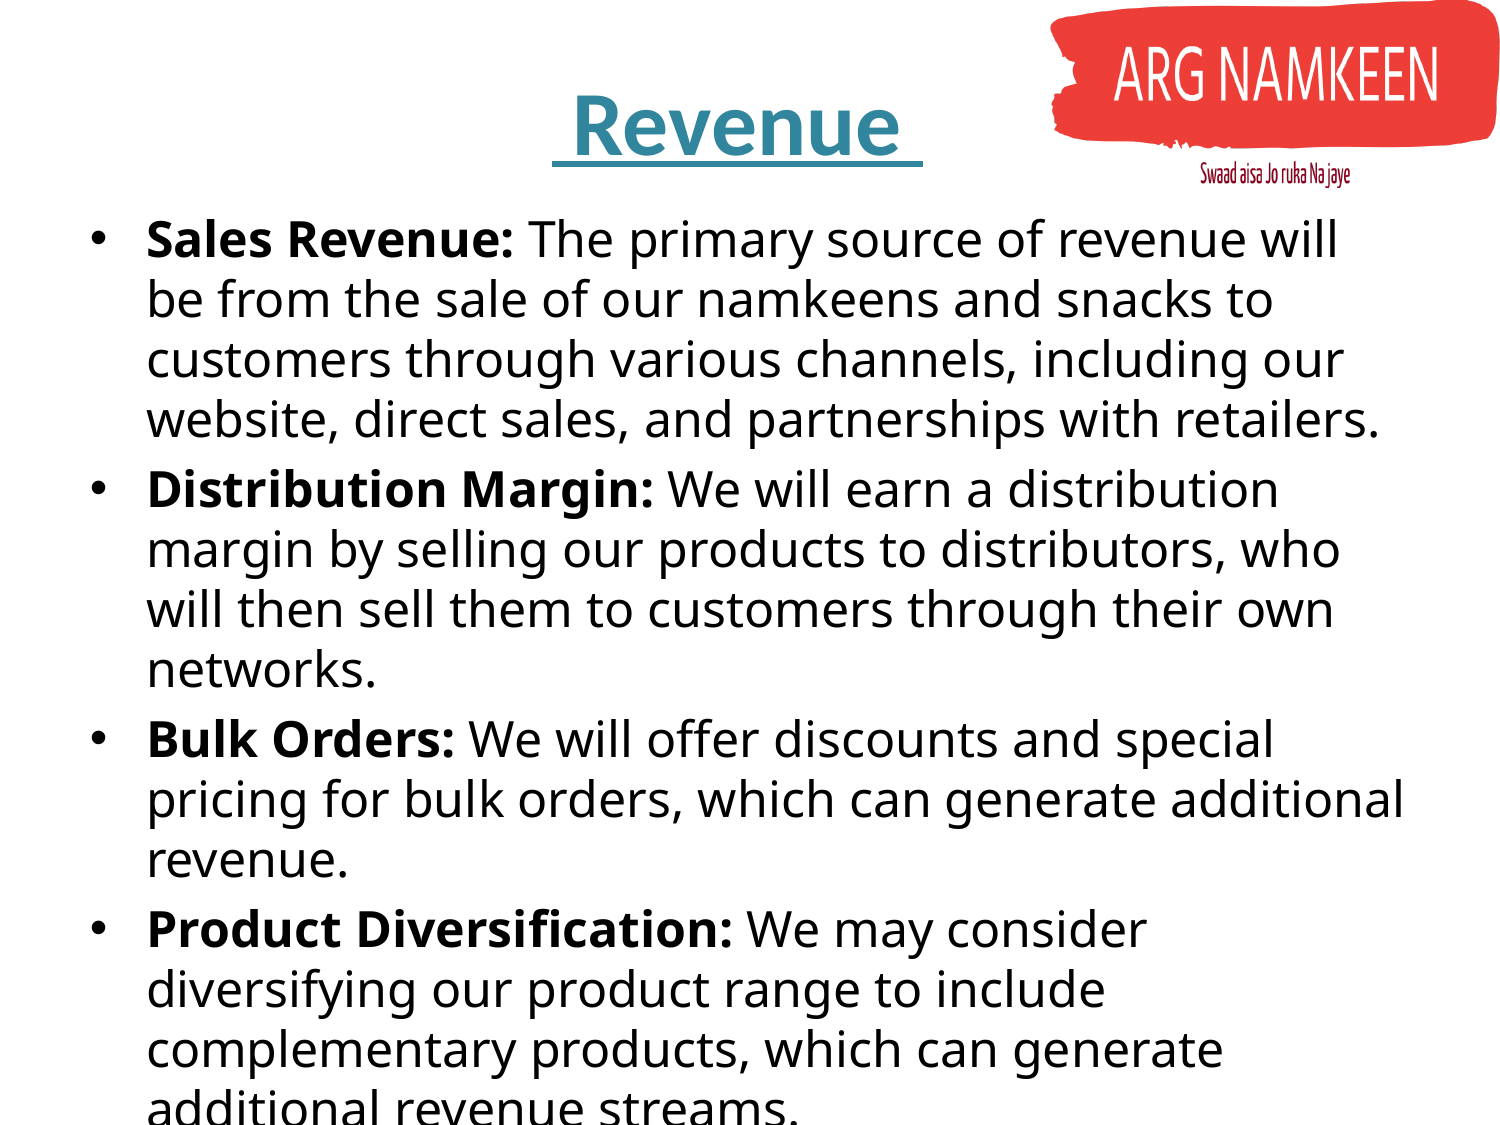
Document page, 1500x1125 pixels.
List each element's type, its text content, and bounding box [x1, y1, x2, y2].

title Revenue [62, 24, 1413, 213]
list Sales Revenue: The primary source of revenue will be from the sale of our namkeens and snacks to customers through various channels, including our website, direct sales, and partnerships with retailers. Distribution Margin: We will earn a distribution margin by selling our products to distributors, who will then sell them to customers through their own networks. Bulk Orders: We will offer discounts and special pricing for bulk orders, which can generate additional revenue. Product Diversification: We may consider diversifying our product range to include complementary products, which can generate additional revenue streams. [75, 200, 1425, 1075]
picture [1050, 0, 1500, 188]
